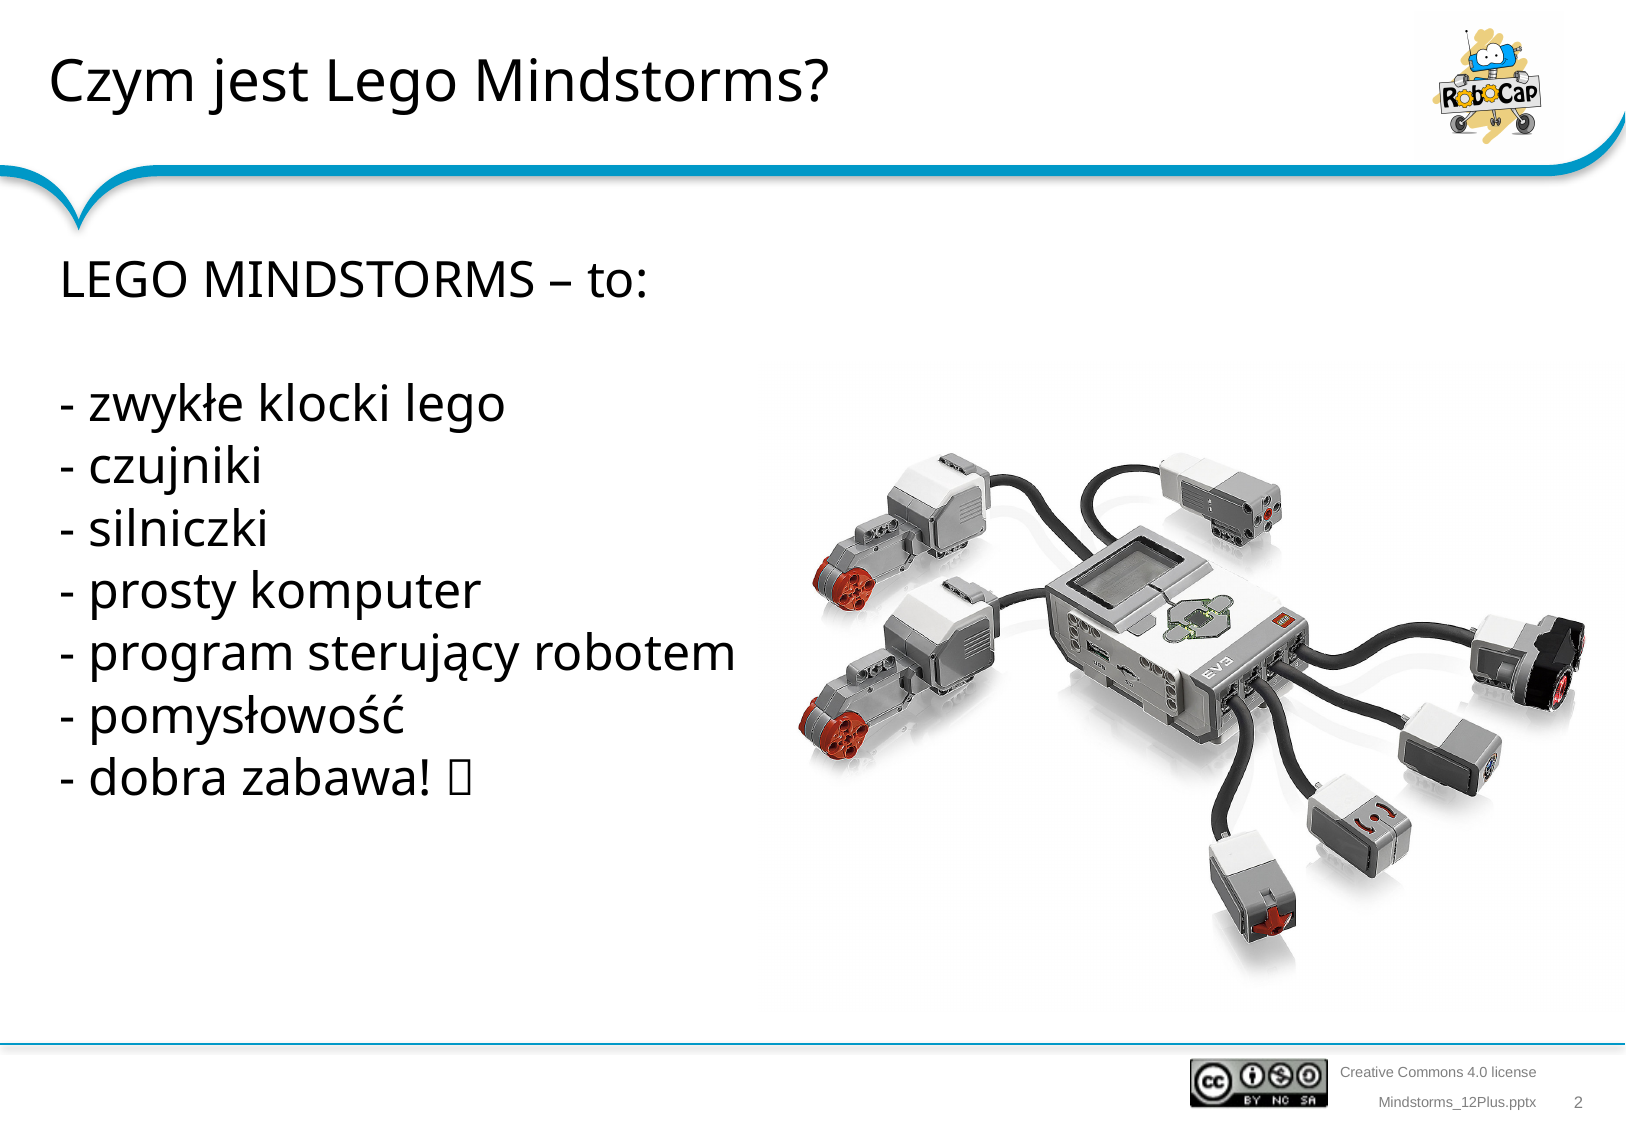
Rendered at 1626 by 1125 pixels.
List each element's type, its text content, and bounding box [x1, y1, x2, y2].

title Czym jest Lego Mindstorms? [0, 0, 1625, 165]
slide_number 2 [1568, 1091, 1589, 1112]
slide_number Creative Commons 4.0 license [1104, 1053, 1544, 1088]
picture [758, 361, 1625, 1012]
list LEGO MINDSTORMS – to: - zwykłe klocki lego - czujniki - silniczki - prosty komputer - program sterujący robotem - pomysłowość - dobra zabawa!  [44, 246, 1581, 1007]
footer Mindstorms_12Plus.pptx [1105, 1086, 1543, 1117]
